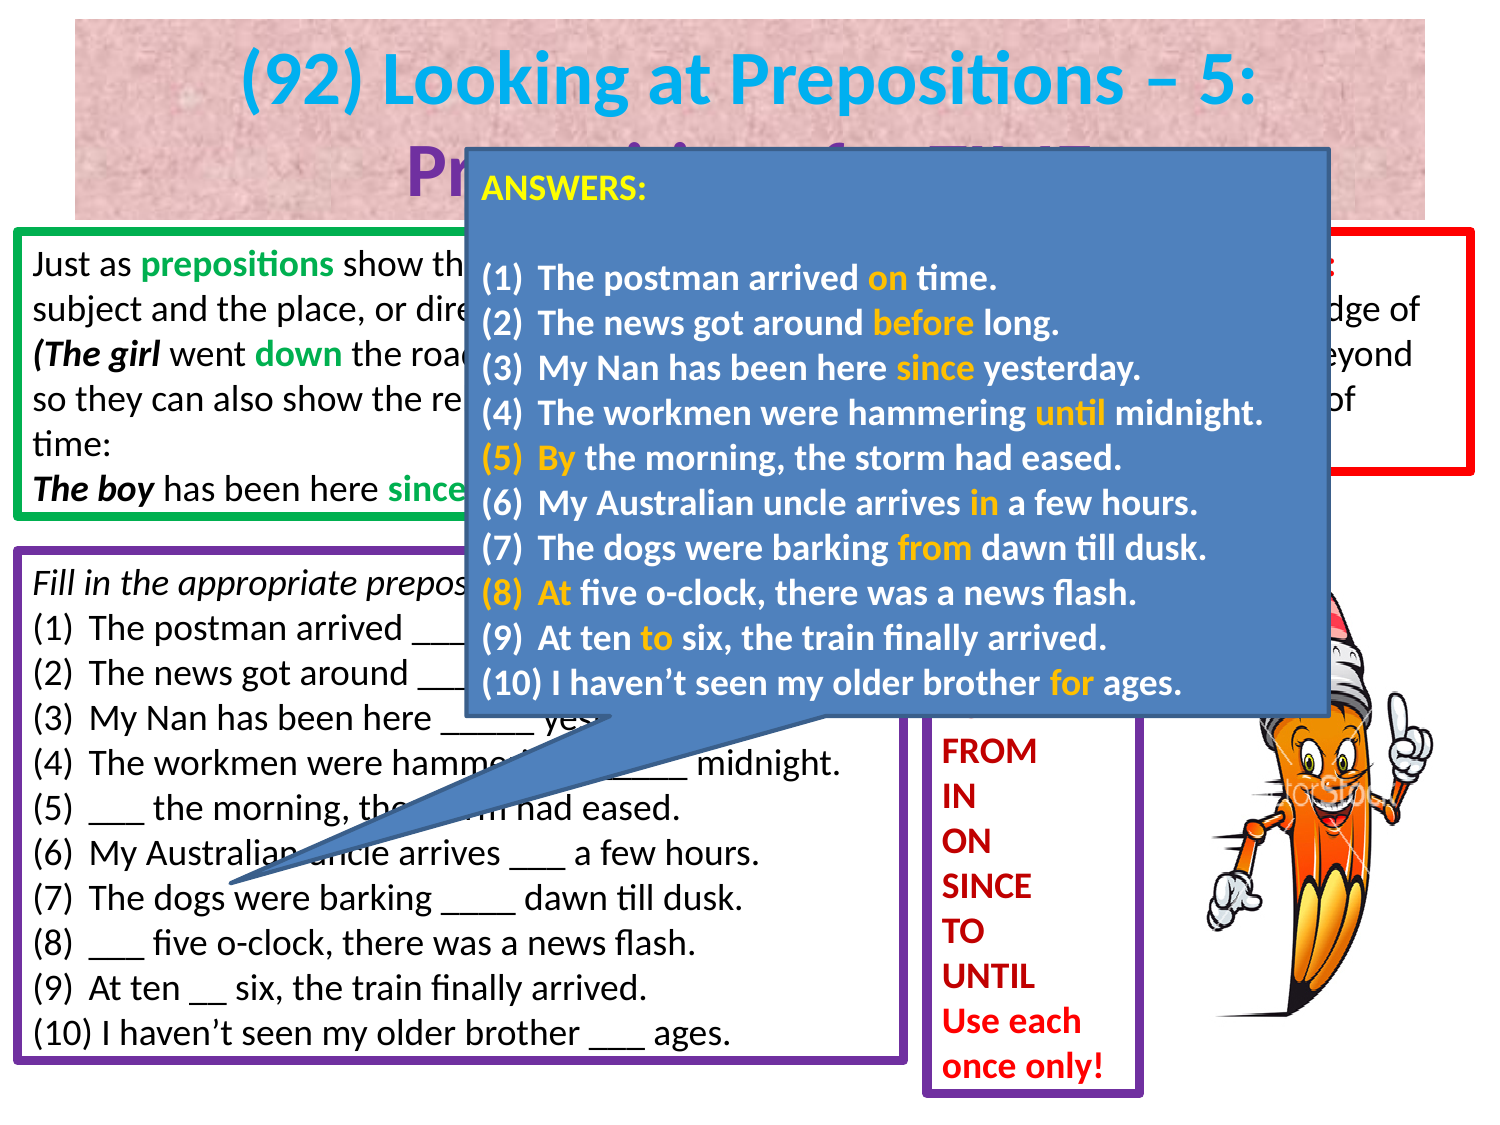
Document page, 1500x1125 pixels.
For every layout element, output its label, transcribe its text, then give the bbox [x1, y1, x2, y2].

text_box Learning Objective: To increase knowledge of English grammar beyond the standard parts of speech [1331, 231, 1471, 472]
text_box ANSWERS: The postman arrived on time. The news got around before long. My Nan has been here since yesterday. The workmen were hammering until midnight. By the morning, the storm had eased. My Australian uncle arrives in a few hours. The dogs were barking from dawn till dusk. At five o-clock, there was a news flash. At ten to six, the train finally arrived. I haven’t seen my older brother for ages. [228, 146, 1331, 886]
text_box AT BY BEFORE FOR FROM IN ON SINCE TO UNTIL Use each once only! [927, 719, 1140, 1094]
text_box Fill in the appropriate preposition for time: The postman arrived ___ time. The news got around ______ long. My Nan has been here _____ yesterday. The workmen were hammering ______ midnight. ___ the morning, the storm had eased. My Australian uncle arrives ___ a few hours. The dogs were barking ____ dawn till dusk. ___ five o-clock, there was a news flash. At ten __ six, the train finally arrived. I haven’t seen my older brother ___ ages. [17, 550, 904, 1061]
text_box Just as prepositions show the relationship between the subject and the place, or direction or destination: (The girl went down the road, round the corner, to the park) so they can also show the relationship between subject and time: The boy has been here since yesterday, arriving at midday. [17, 231, 464, 517]
picture [1121, 526, 1500, 1059]
title (92) Looking at Prepositions – 5: Prepositions for TIME [75, 19, 1425, 220]
